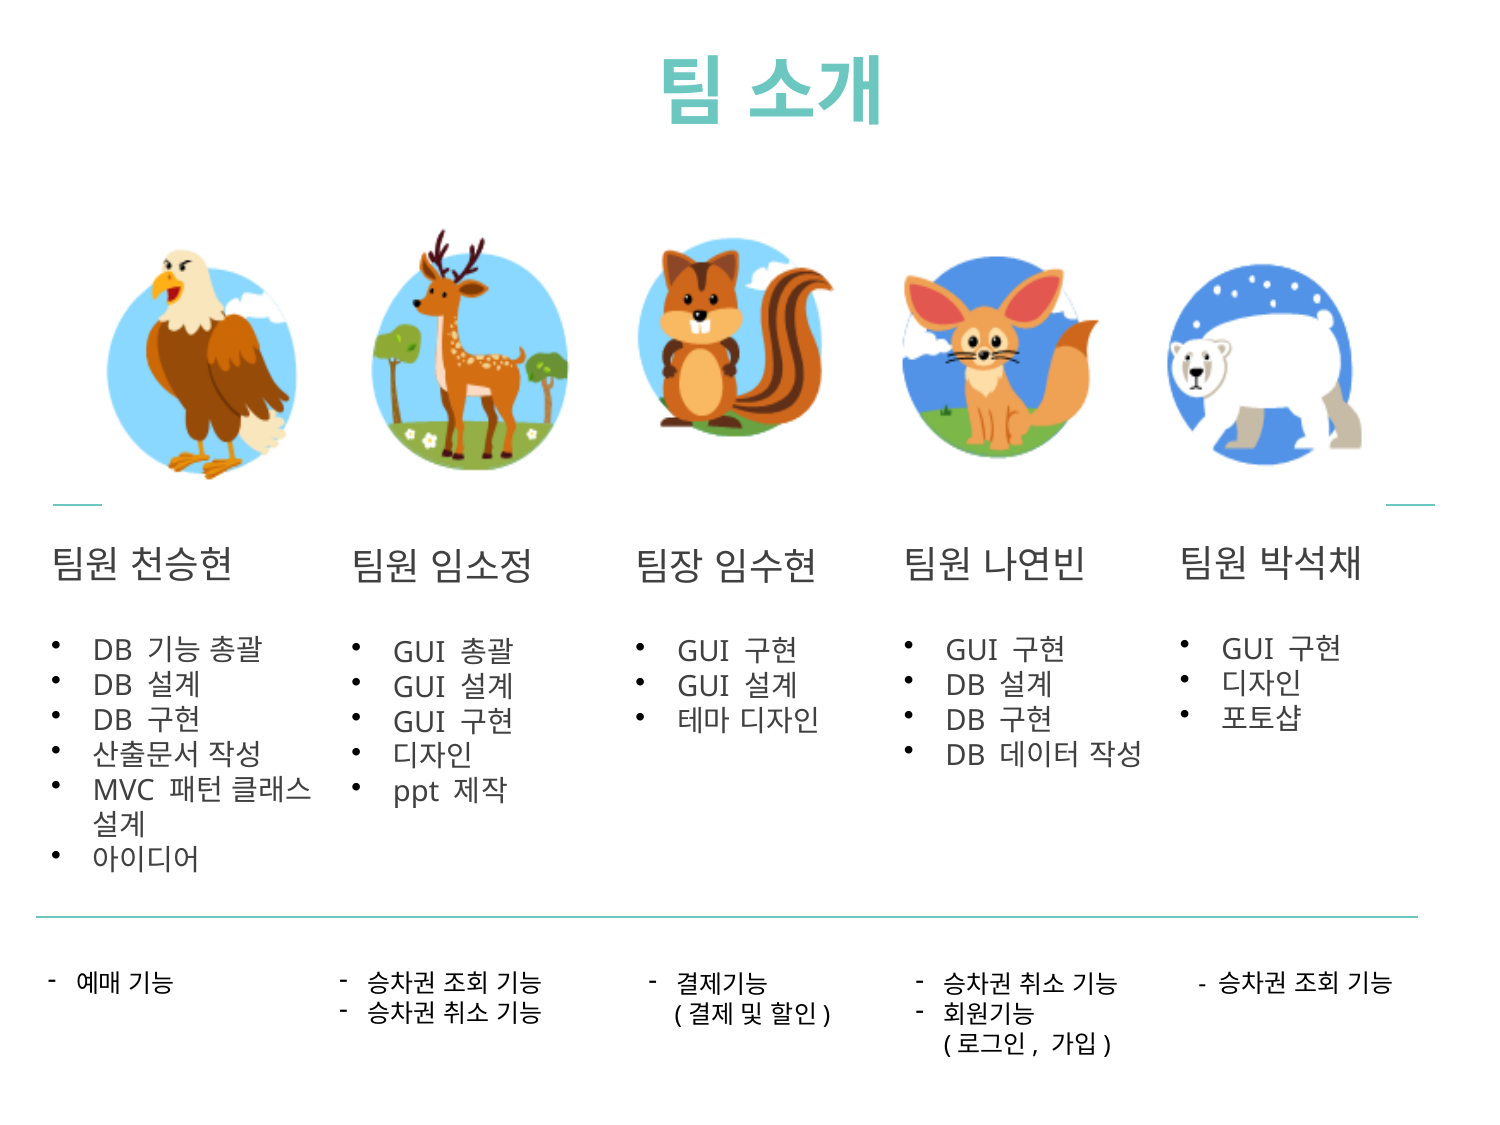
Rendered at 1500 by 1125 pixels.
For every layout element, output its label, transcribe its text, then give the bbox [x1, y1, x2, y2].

text_box 승차권 취소 기능 회원기능 (로그인, 가입) [900, 961, 1178, 1066]
text_box 팀원 나연빈 GUI 구현 DB 설계 DB 구현 DB 데이터 작성 [888, 533, 1166, 884]
text_box 팀원 임소정 GUI 총괄 GUI 설계 GUI 구현 디자인 ppt 제작 [336, 535, 633, 886]
text_box 팀원 천승현 DB 기능 총괄 DB 설계 DB 구현 산출문서 작성 MVC 패턴 클래스 설계 아이디어 [36, 533, 340, 916]
text_box 팀장 임수현 GUI 구현 GUI 설계 테마 디자인 [620, 535, 888, 746]
picture [102, 184, 1386, 506]
text_box 팀 소개 [643, 36, 901, 142]
text_box 결제기능 (결제 및 할인) [633, 961, 911, 1036]
text_box - 승차권 조회 기능 [1183, 960, 1461, 1006]
text_box 예매 기능 [33, 960, 310, 1035]
text_box 팀원 박석채 GUI 구현 디자인 포토샵 [1165, 532, 1488, 743]
text_box 승차권 조회 기능 승차권 취소 기능 [324, 960, 615, 1035]
